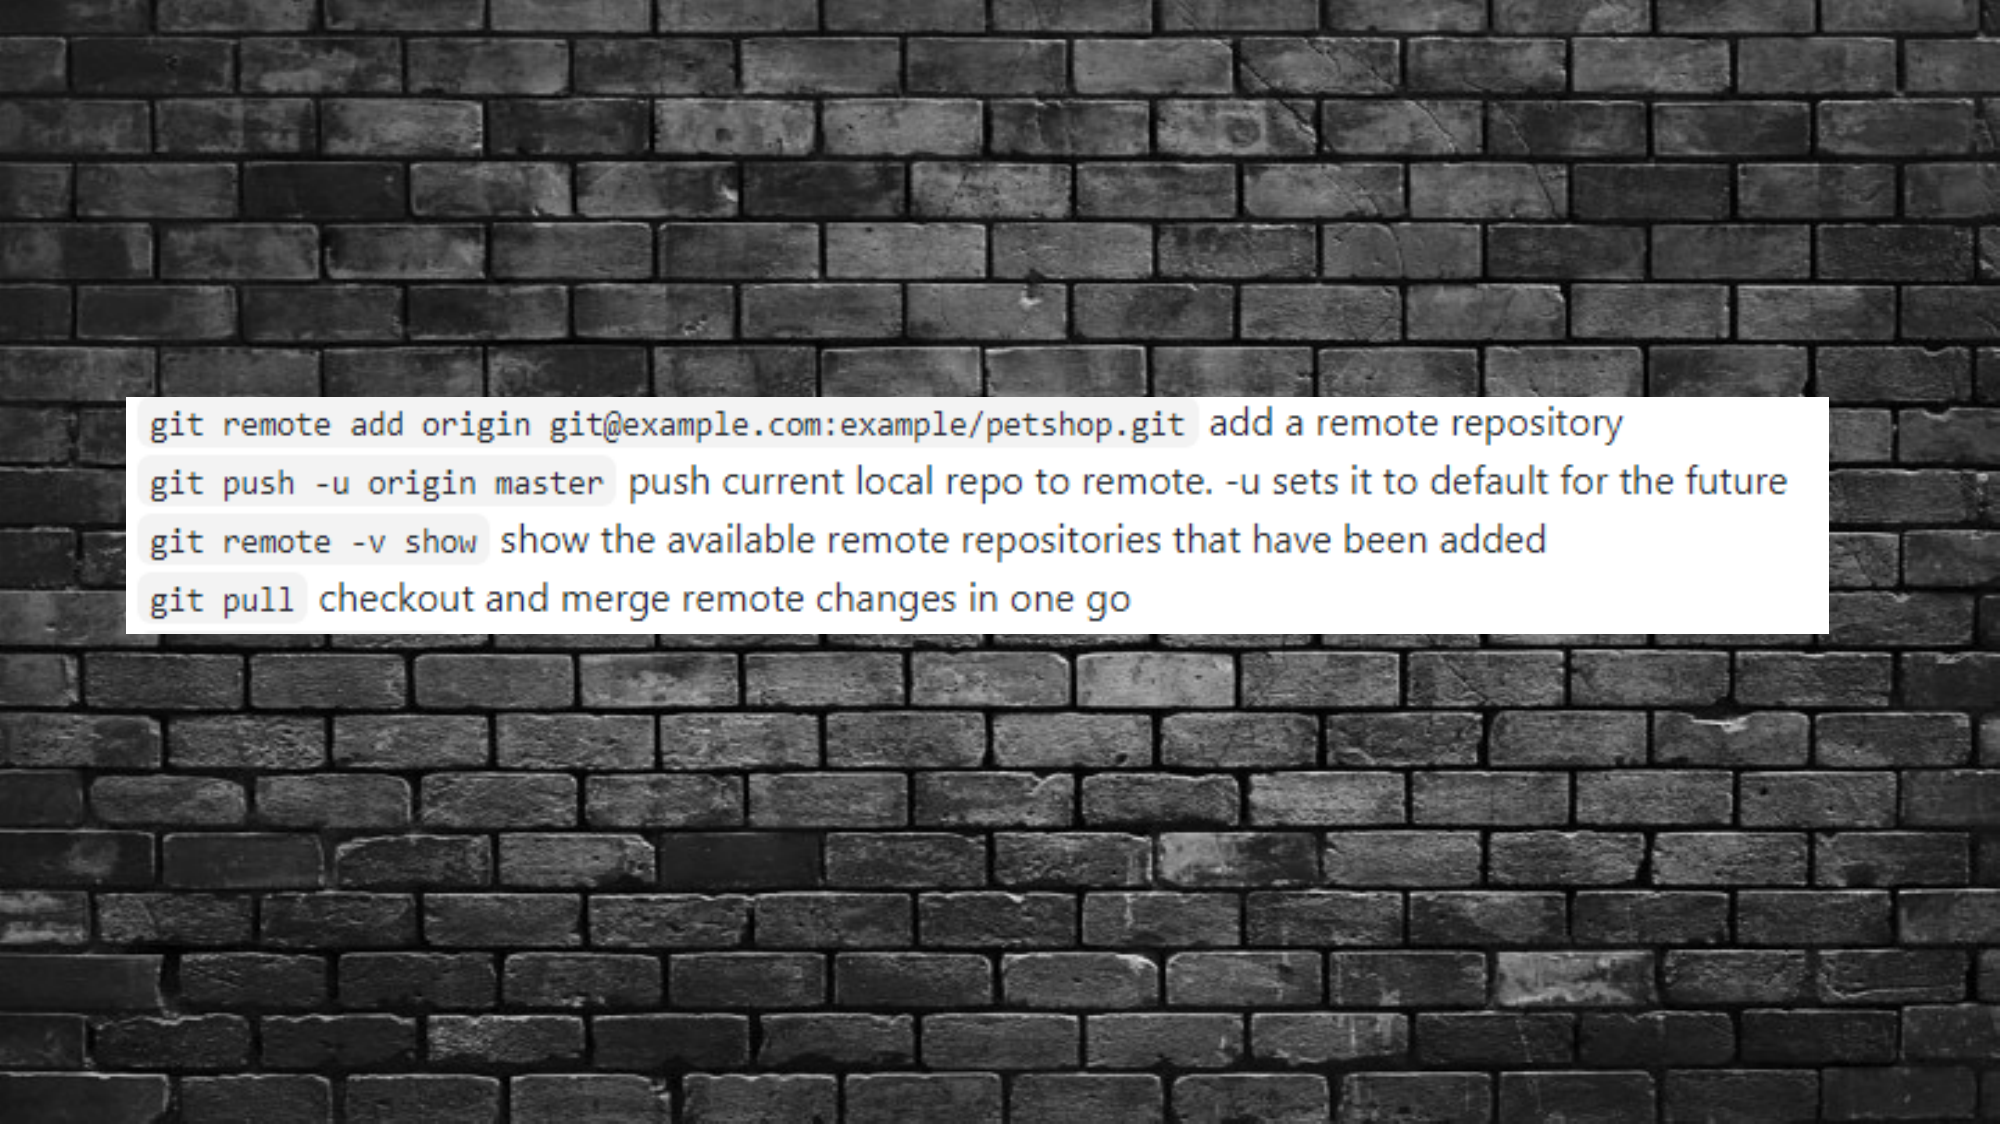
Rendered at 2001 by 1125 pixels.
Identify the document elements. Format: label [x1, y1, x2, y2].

picture [0, 0, 2000, 1124]
list [126, 397, 1829, 634]
